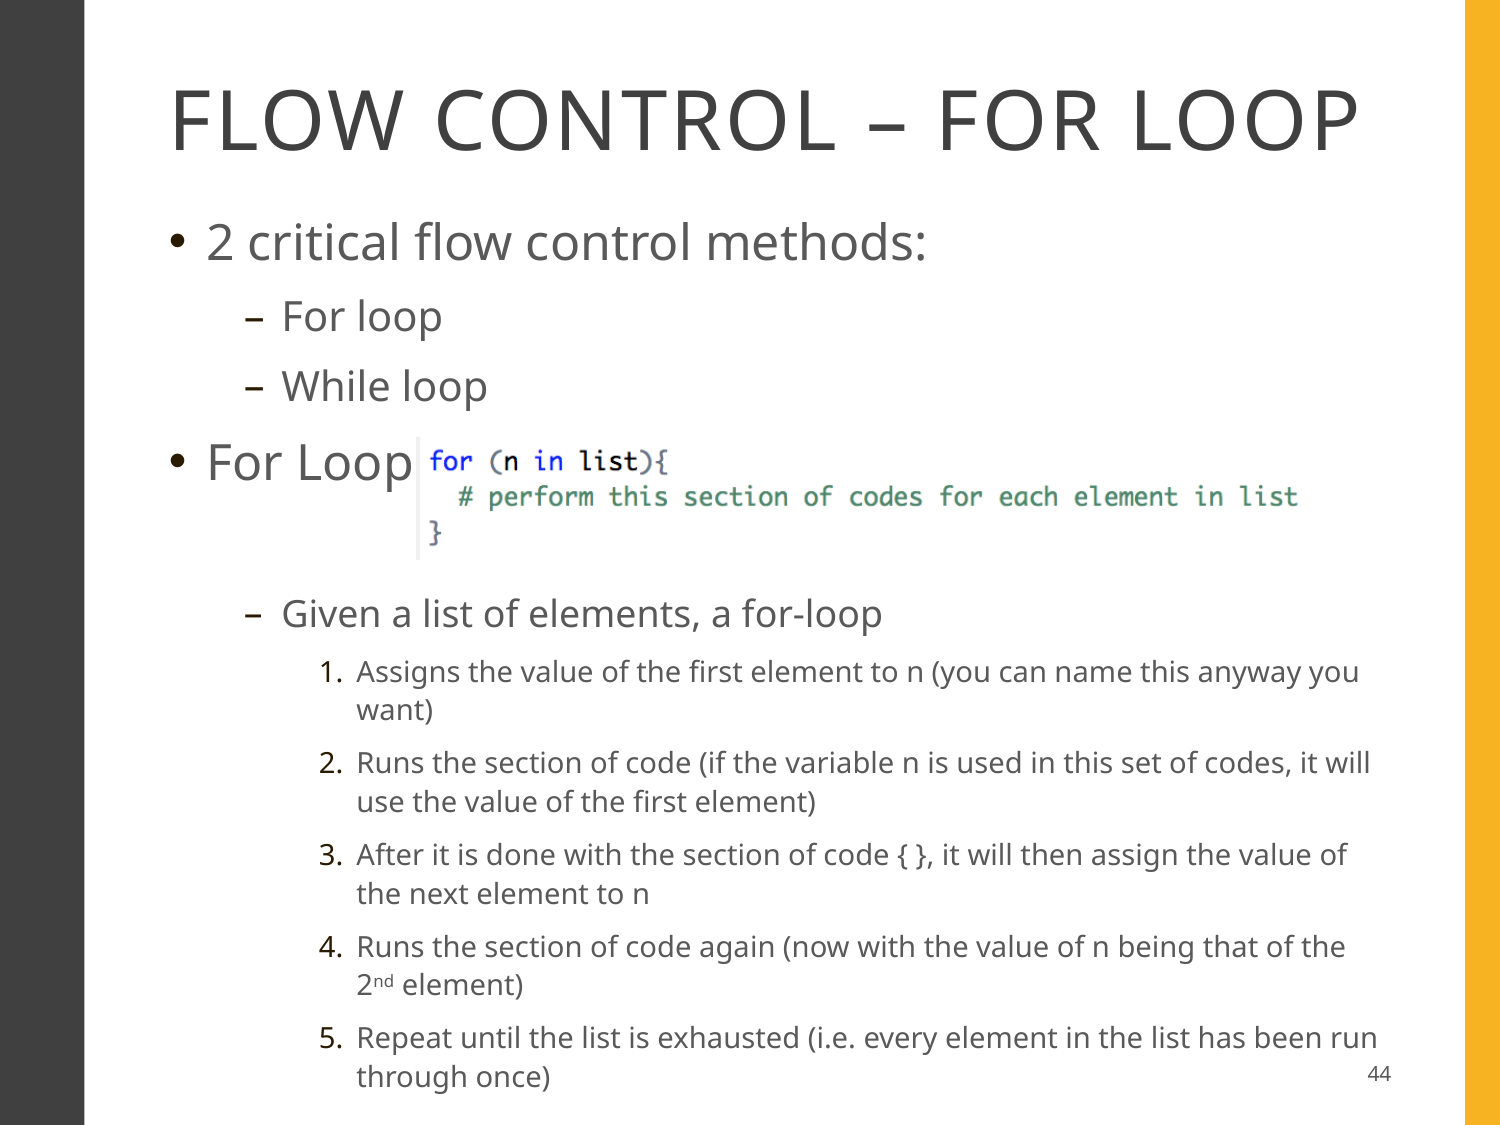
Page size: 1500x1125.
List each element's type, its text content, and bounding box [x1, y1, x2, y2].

list 2 critical flow control methods: For loop While loop For Loop Given a list of elements, a for-loop Assigns the value of the first element to n (you can name this anyway you want) Runs the section of code (if the variable n is used in this set of codes, it will use the value of the first element) After it is done with the section of code { }, it will then assign the value of the next element to n Runs the section of code again (now with the value of n being that of the 2nd element) Repeat until the list is exhausted (i.e. every element in the list has been run through once) [154, 196, 1407, 1103]
picture [416, 437, 1308, 560]
title Flow Control – For loop [154, 62, 1407, 185]
slide_number 44 [1059, 1045, 1407, 1103]
